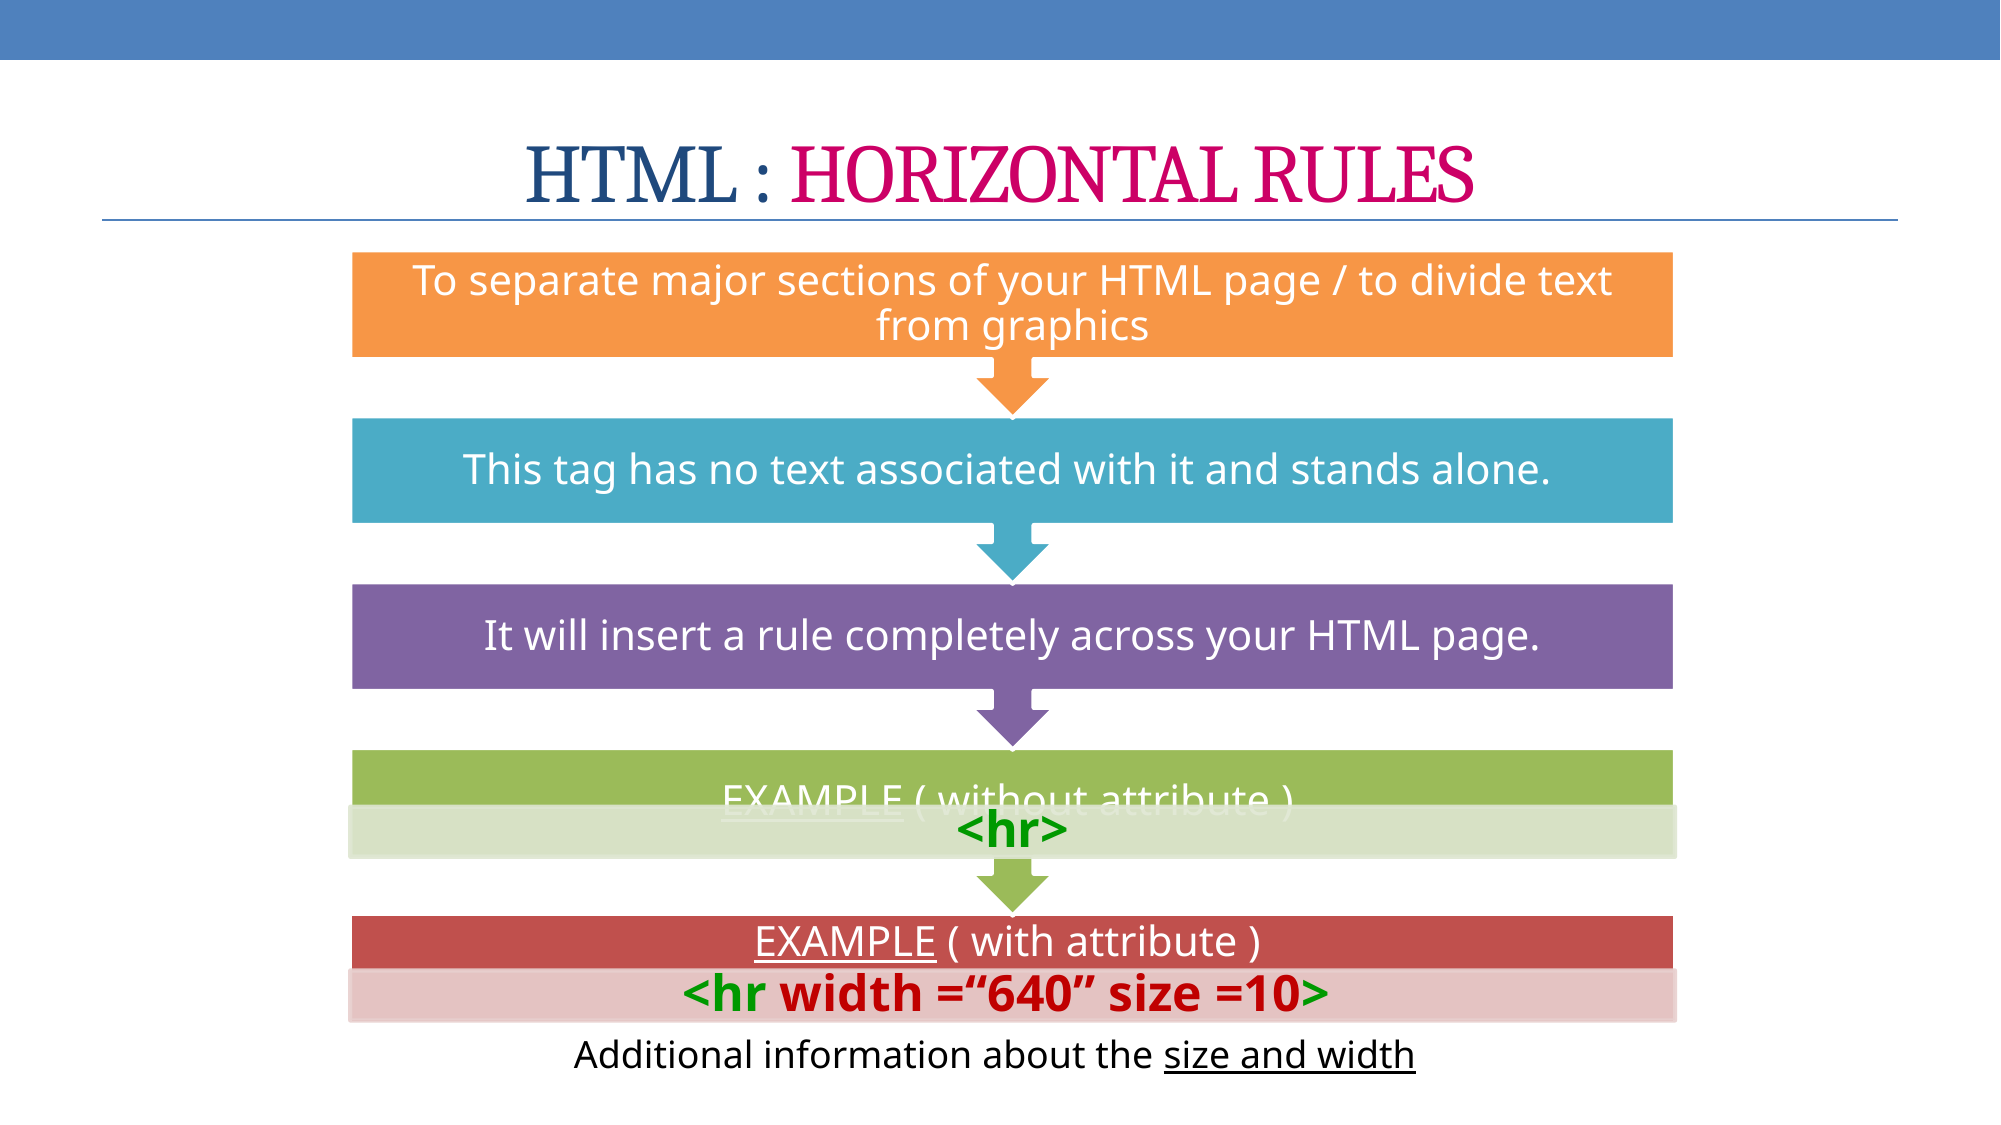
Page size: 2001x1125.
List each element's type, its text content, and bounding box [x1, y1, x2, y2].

text_box Additional information about the size and width [432, 1032, 1473, 1083]
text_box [350, 249, 1676, 1024]
title HTML : HORIZONTAL RULES [99, 87, 1900, 250]
